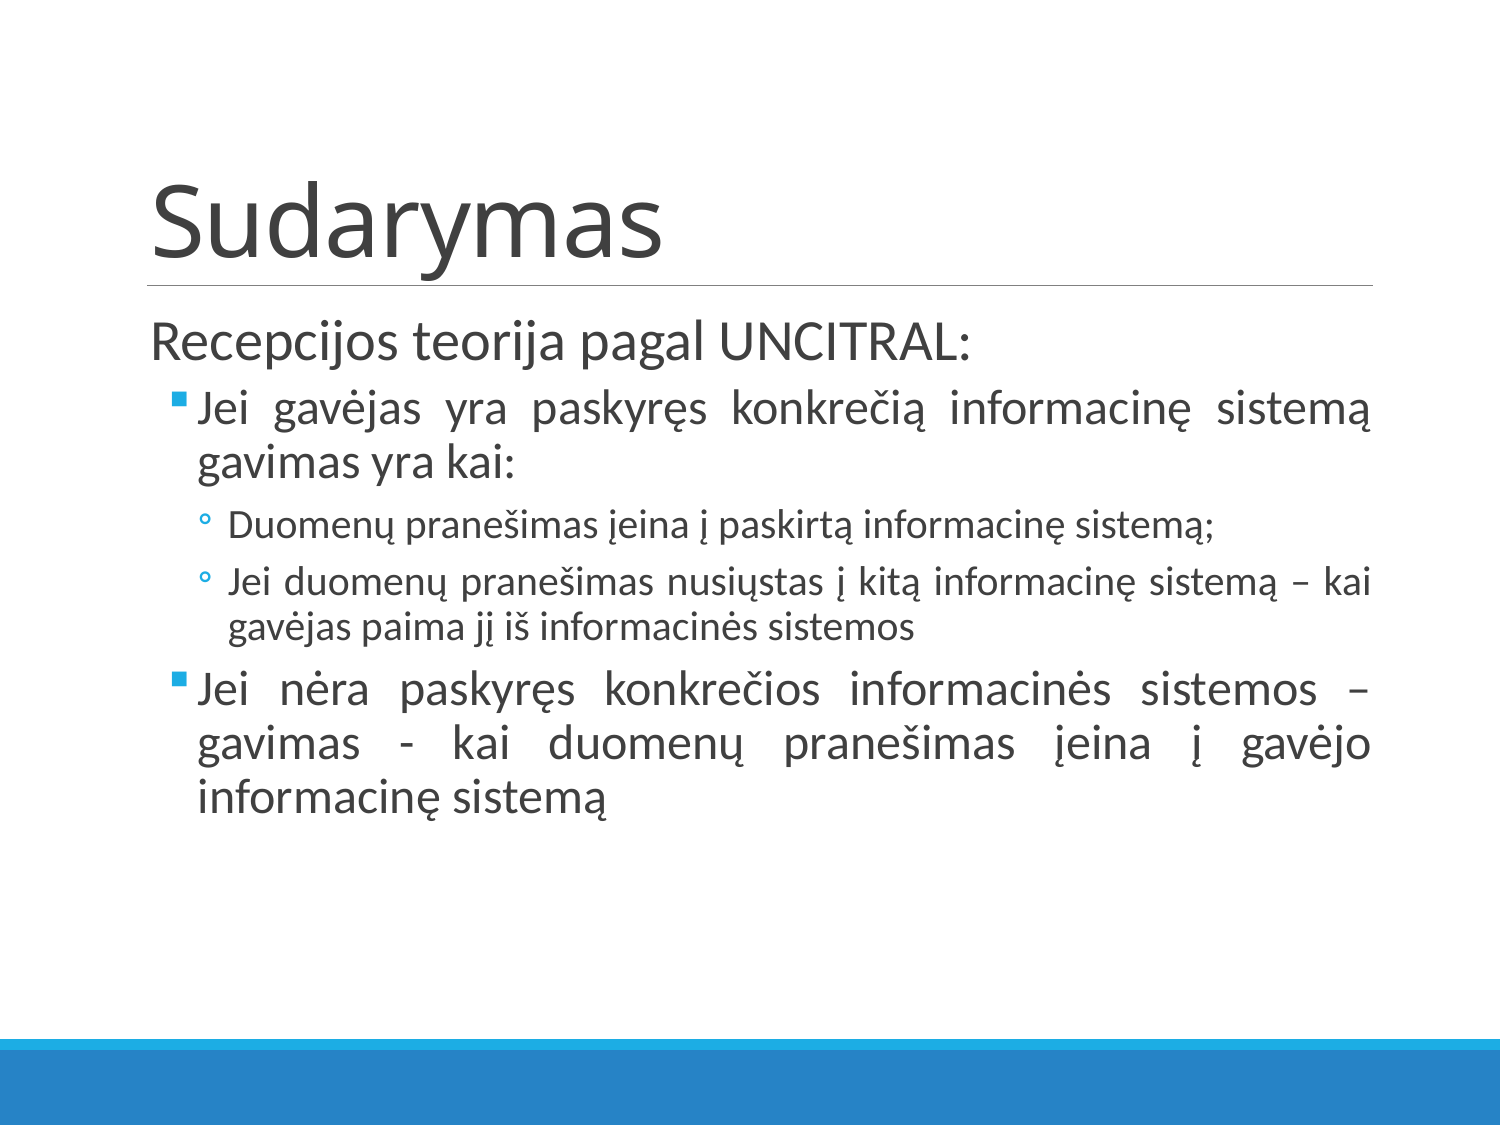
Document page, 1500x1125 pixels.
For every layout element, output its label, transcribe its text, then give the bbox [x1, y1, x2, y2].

title Sudarymas [135, 47, 1373, 285]
list Recepcijos teorija pagal UNCITRAL: Jei gavėjas yra paskyręs konkrečią informacinę sistemą gavimas yra kai: Duomenų pranešimas įeina į paskirtą informacinę sistemą; Jei duomenų pranešimas nusiųstas į kitą informacinę sistemą – kai gavėjas paima jį iš informacinės sistemos Jei nėra paskyręs konkrečios informacinės sistemos – gavimas - kai duomenų pranešimas įeina į gavėjo informacinę sistemą [135, 302, 1373, 963]
